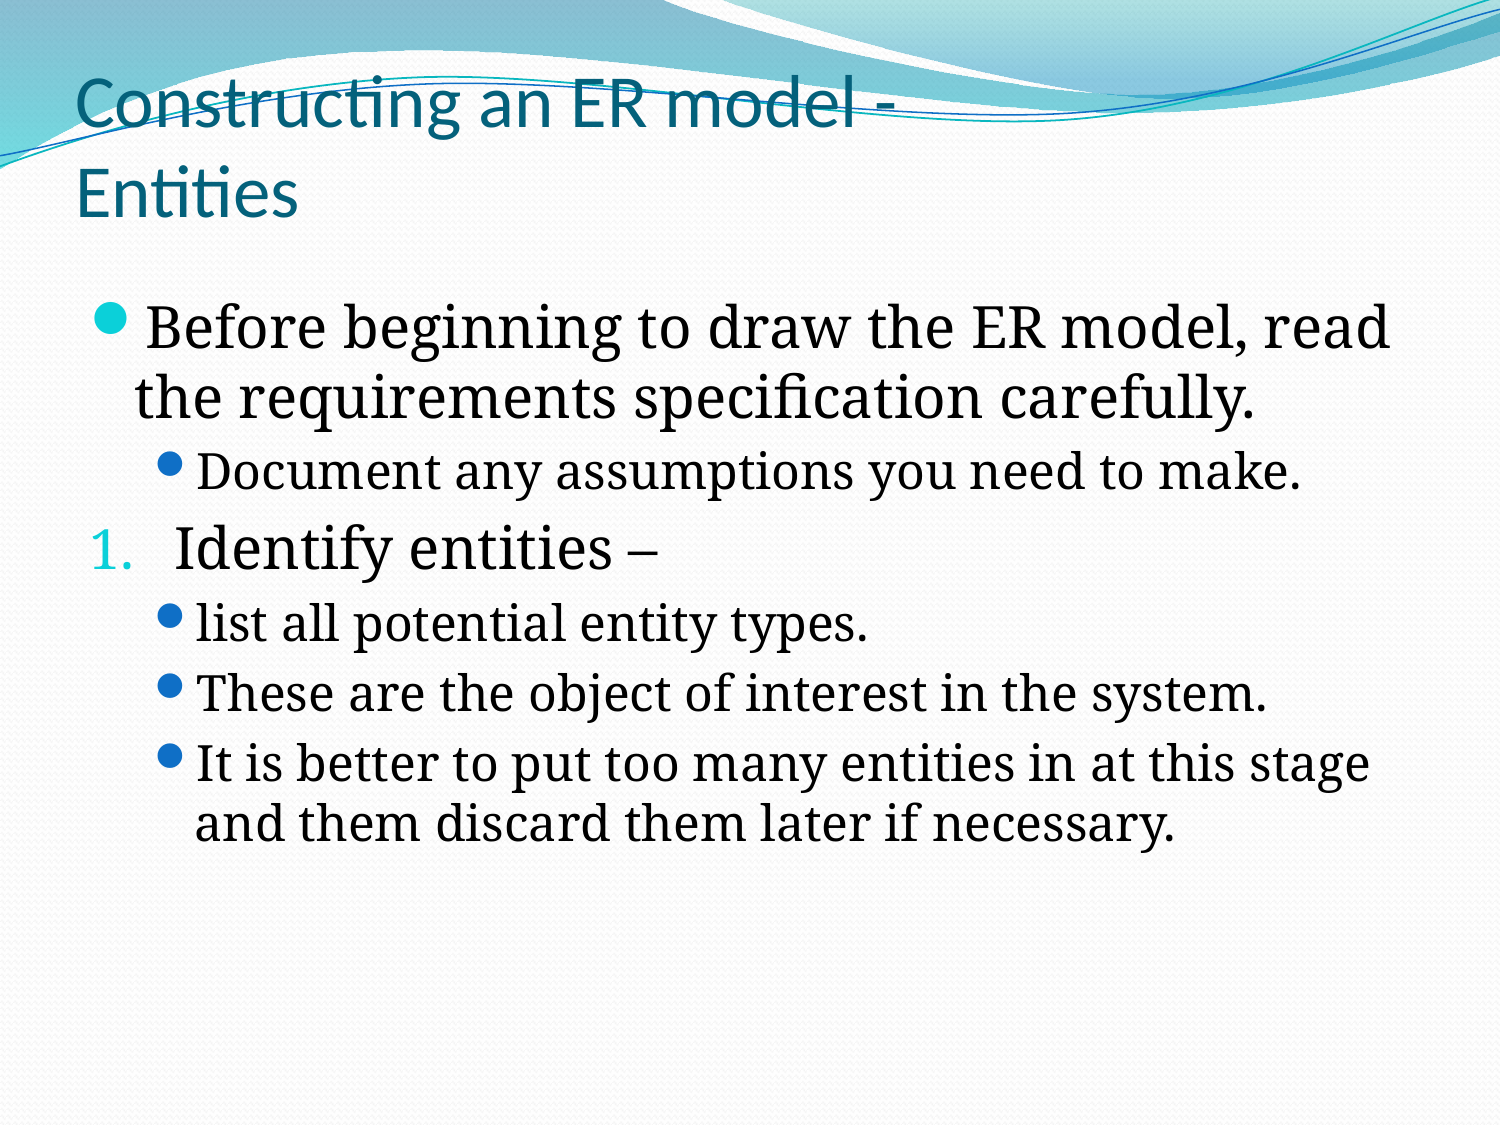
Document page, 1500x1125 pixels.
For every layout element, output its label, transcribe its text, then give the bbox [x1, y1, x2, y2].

title Constructing an ER model - Entities [75, 45, 1138, 233]
list Before beginning to draw the ER model, read the requirements specification carefully. Document any assumptions you need to make. Identify entities – list all potential entity types. These are the object of interest in the system. It is better to put too many entities in at this stage and them discard them later if necessary. [75, 282, 1425, 1025]
